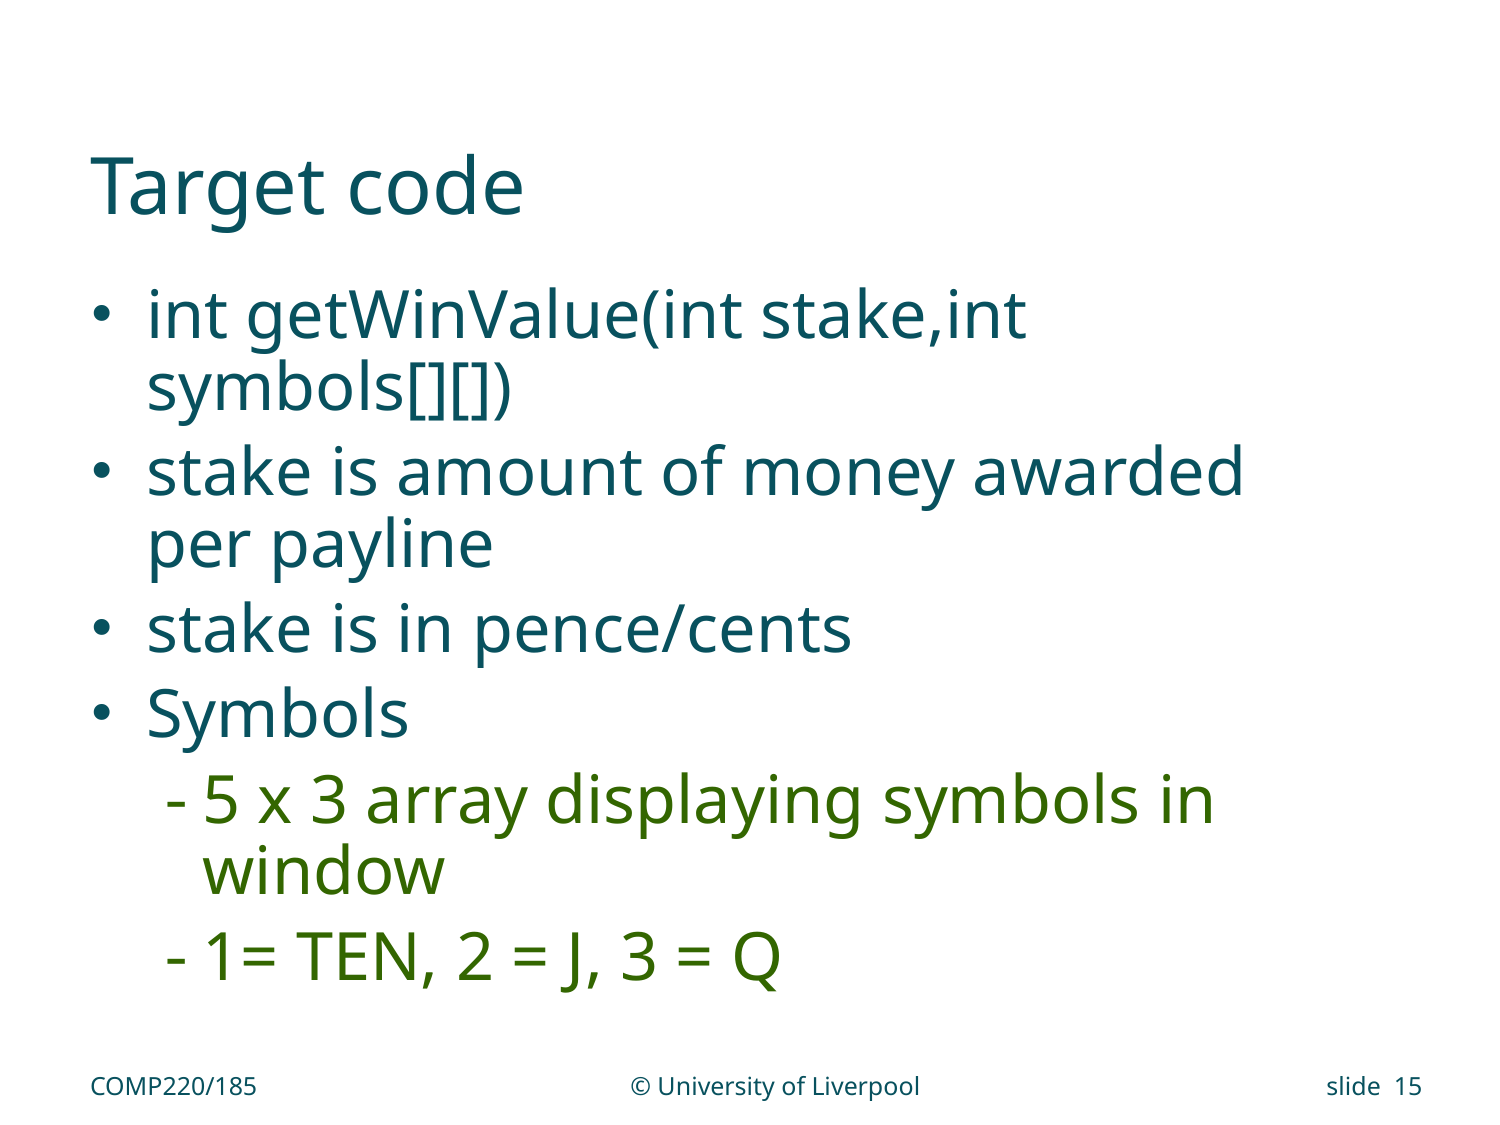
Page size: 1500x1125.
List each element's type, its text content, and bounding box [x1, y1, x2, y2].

list int getWinValue(int stake,int symbols[][]) stake is amount of money awarded per payline stake is in pence/cents Symbols 5 x 3 array displaying symbols in window 1= TEN, 2 = J, 3 = Q [75, 273, 1363, 1024]
title Target code [75, 128, 1425, 237]
footer COMP220/185 [74, 1062, 575, 1125]
slide_number slide 15 [1212, 1062, 1438, 1113]
slide_number © University of Liverpool [600, 1062, 951, 1125]
